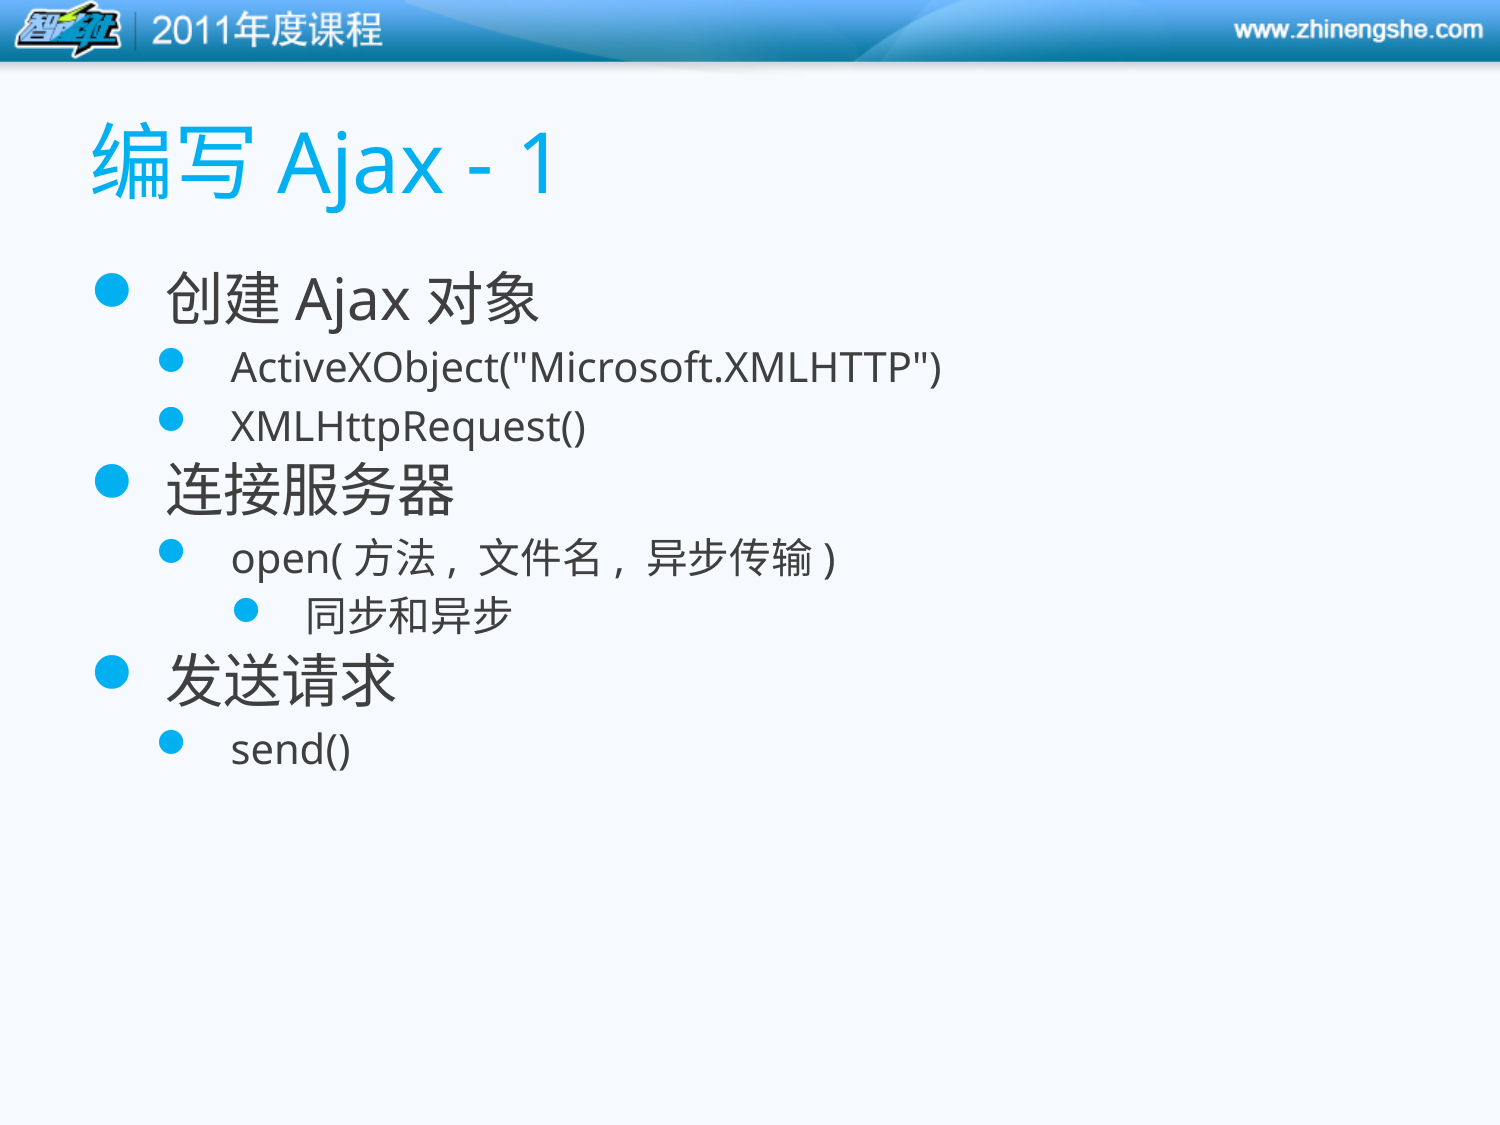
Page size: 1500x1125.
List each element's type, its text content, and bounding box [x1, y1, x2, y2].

title 编写Ajax - 1 [75, 101, 1425, 219]
picture [0, 0, 1500, 1125]
list 创建Ajax对象 ActiveXObject("Microsoft.XMLHTTP") XMLHttpRequest() 连接服务器 open(方法, 文件名, 异步传输) 同步和异步 发送请求 send() [75, 262, 1425, 1125]
